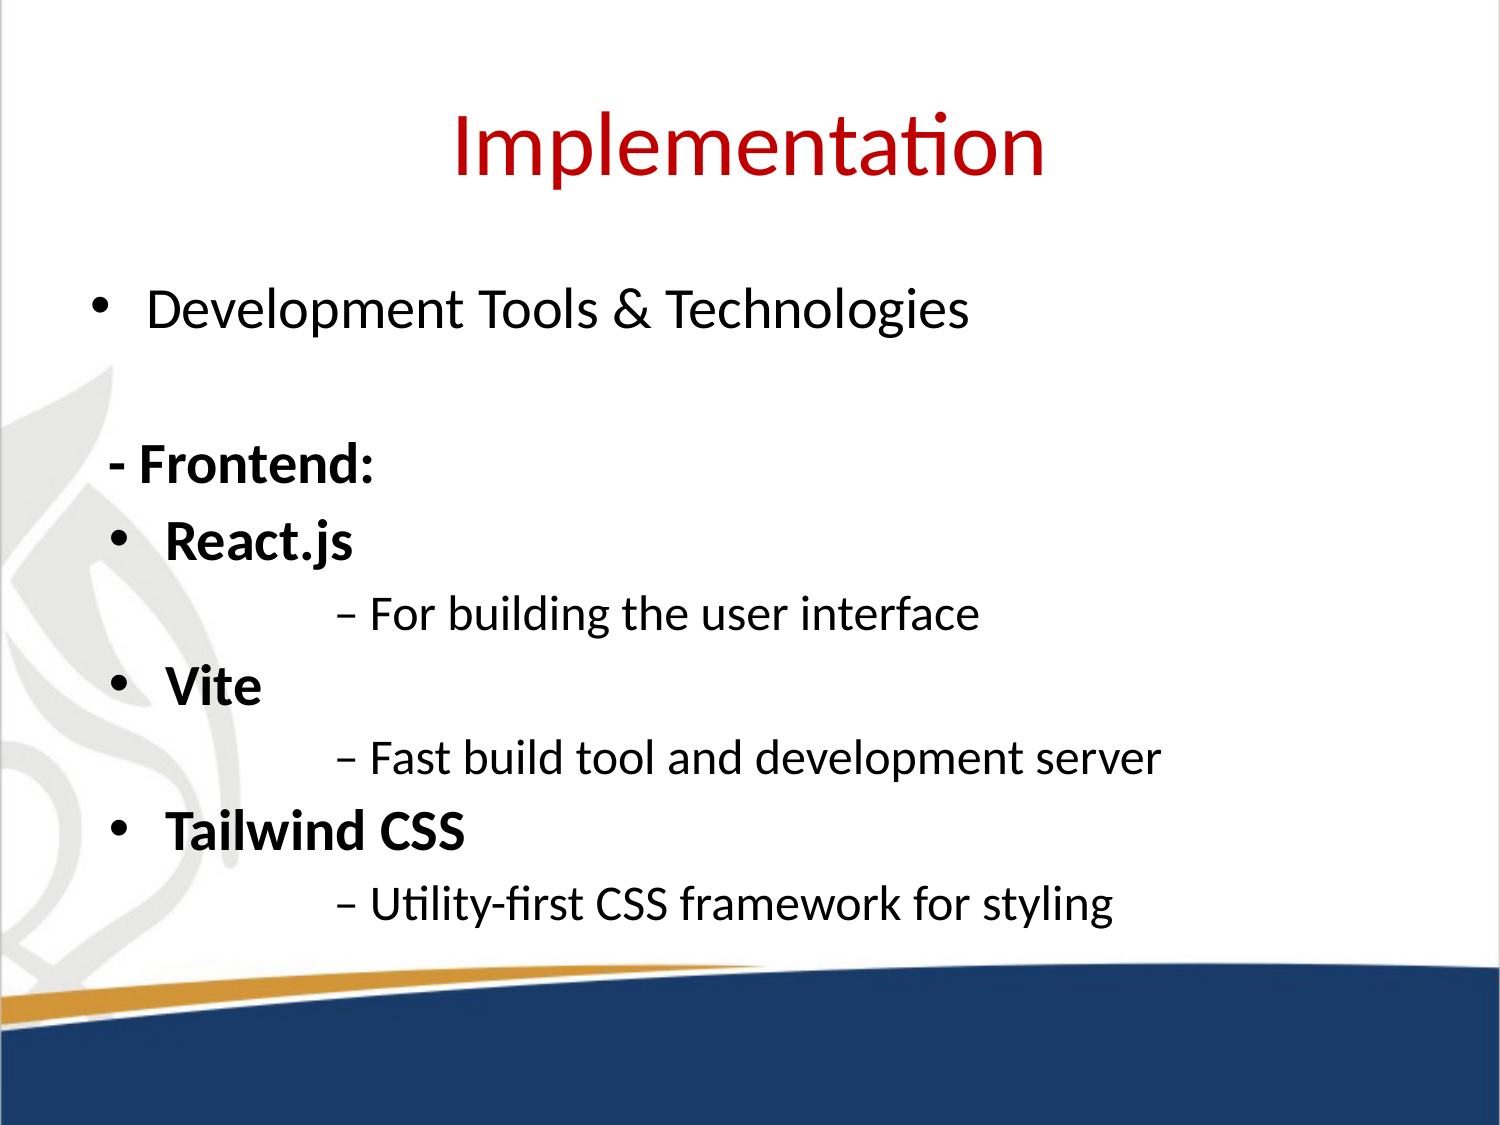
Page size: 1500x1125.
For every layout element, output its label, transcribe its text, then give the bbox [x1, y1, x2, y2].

title Implementation [75, 45, 1425, 233]
picture [0, 0, 1500, 1125]
list Development Tools & Technologies - Frontend: React.js – For building the user interface Vite – Fast build tool and development server Tailwind CSS – Utility-first CSS framework for styling [75, 262, 1425, 1005]
